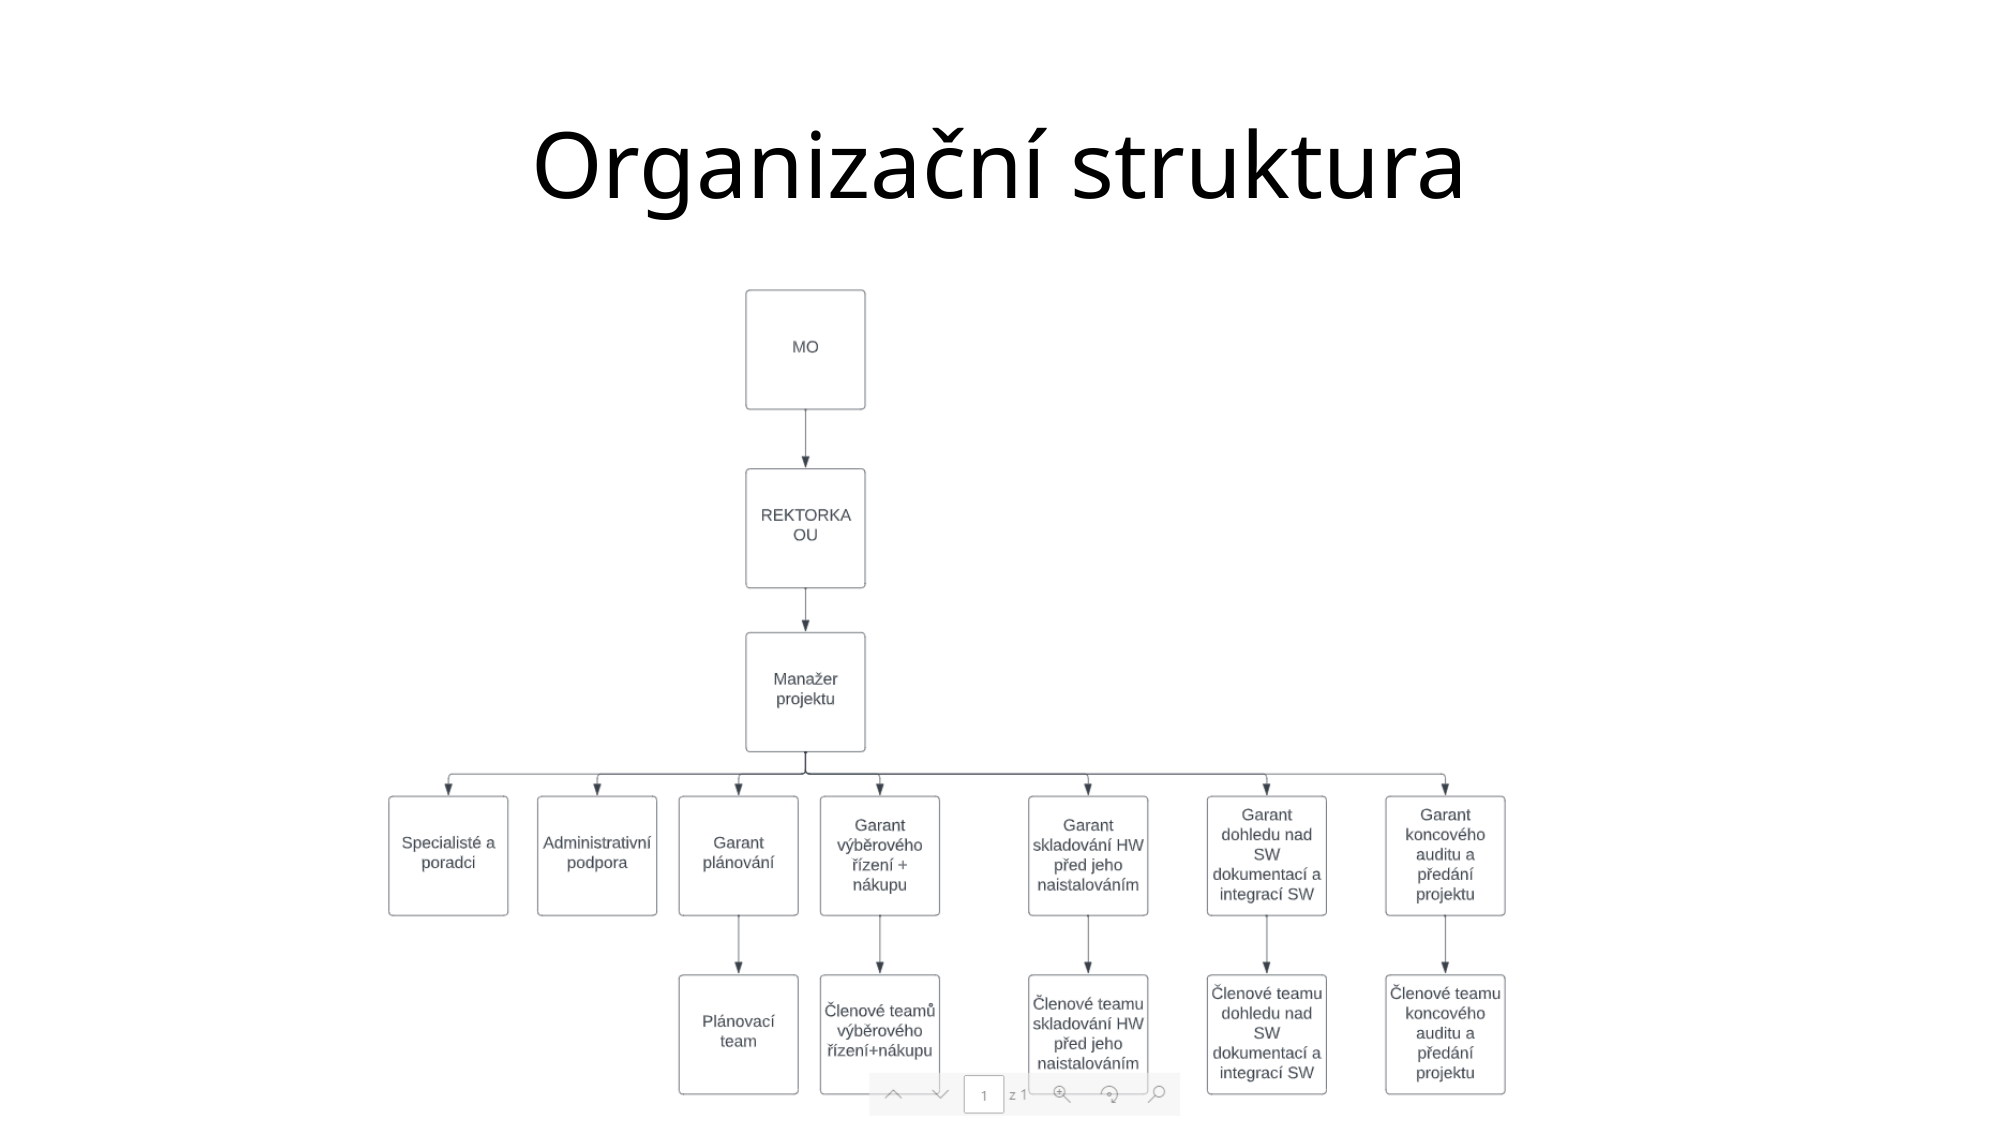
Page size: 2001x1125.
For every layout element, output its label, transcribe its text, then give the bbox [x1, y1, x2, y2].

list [368, 241, 1552, 1119]
title Organizační struktura [137, 59, 1863, 278]
